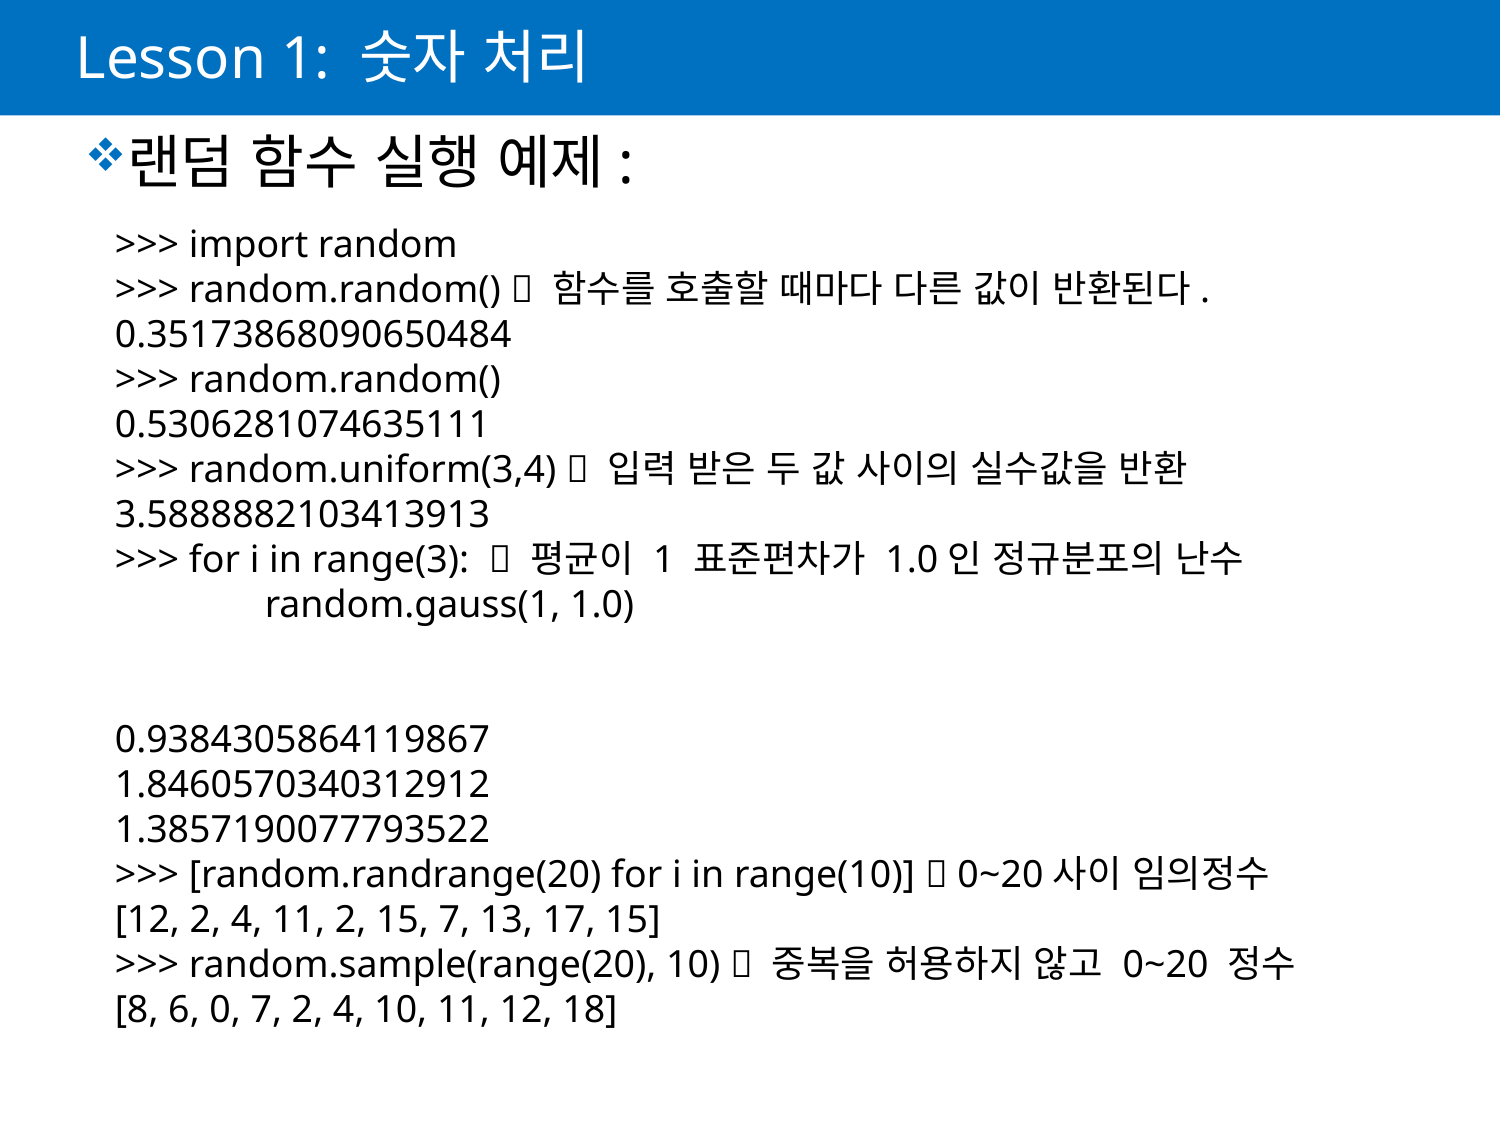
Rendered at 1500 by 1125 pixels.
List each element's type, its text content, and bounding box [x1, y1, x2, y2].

list 랜덤 함수 실행 예제: [37, 124, 1476, 970]
text_box >>> import random >>> random.random()  함수를 호출할 때마다 다른 값이 반환된다. 0.35173868090650484 >>> random.random() 0.5306281074635111 >>> random.uniform(3,4)  입력 받은 두 값 사이의 실수값을 반환 3.5888882103413913 >>> for i in range(3):  평균이 1 표준편차가 1.0인 정규분포의 난수 random.gauss(1, 1.0) 0.9384305864119867 1.8460570340312912 1.3857190077793522 >>> [random.randrange(20) for i in range(10)]  0~20사이 임의정수 [12, 2, 4, 11, 2, 15, 7, 13, 17, 15] >>> random.sample(range(20), 10)  중복을 허용하지 않고 0~20 정수 [8, 6, 0, 7, 2, 4, 10, 11, 12, 18] [99, 212, 1475, 1038]
title Lesson 1: 숫자 처리 [75, 0, 1351, 122]
